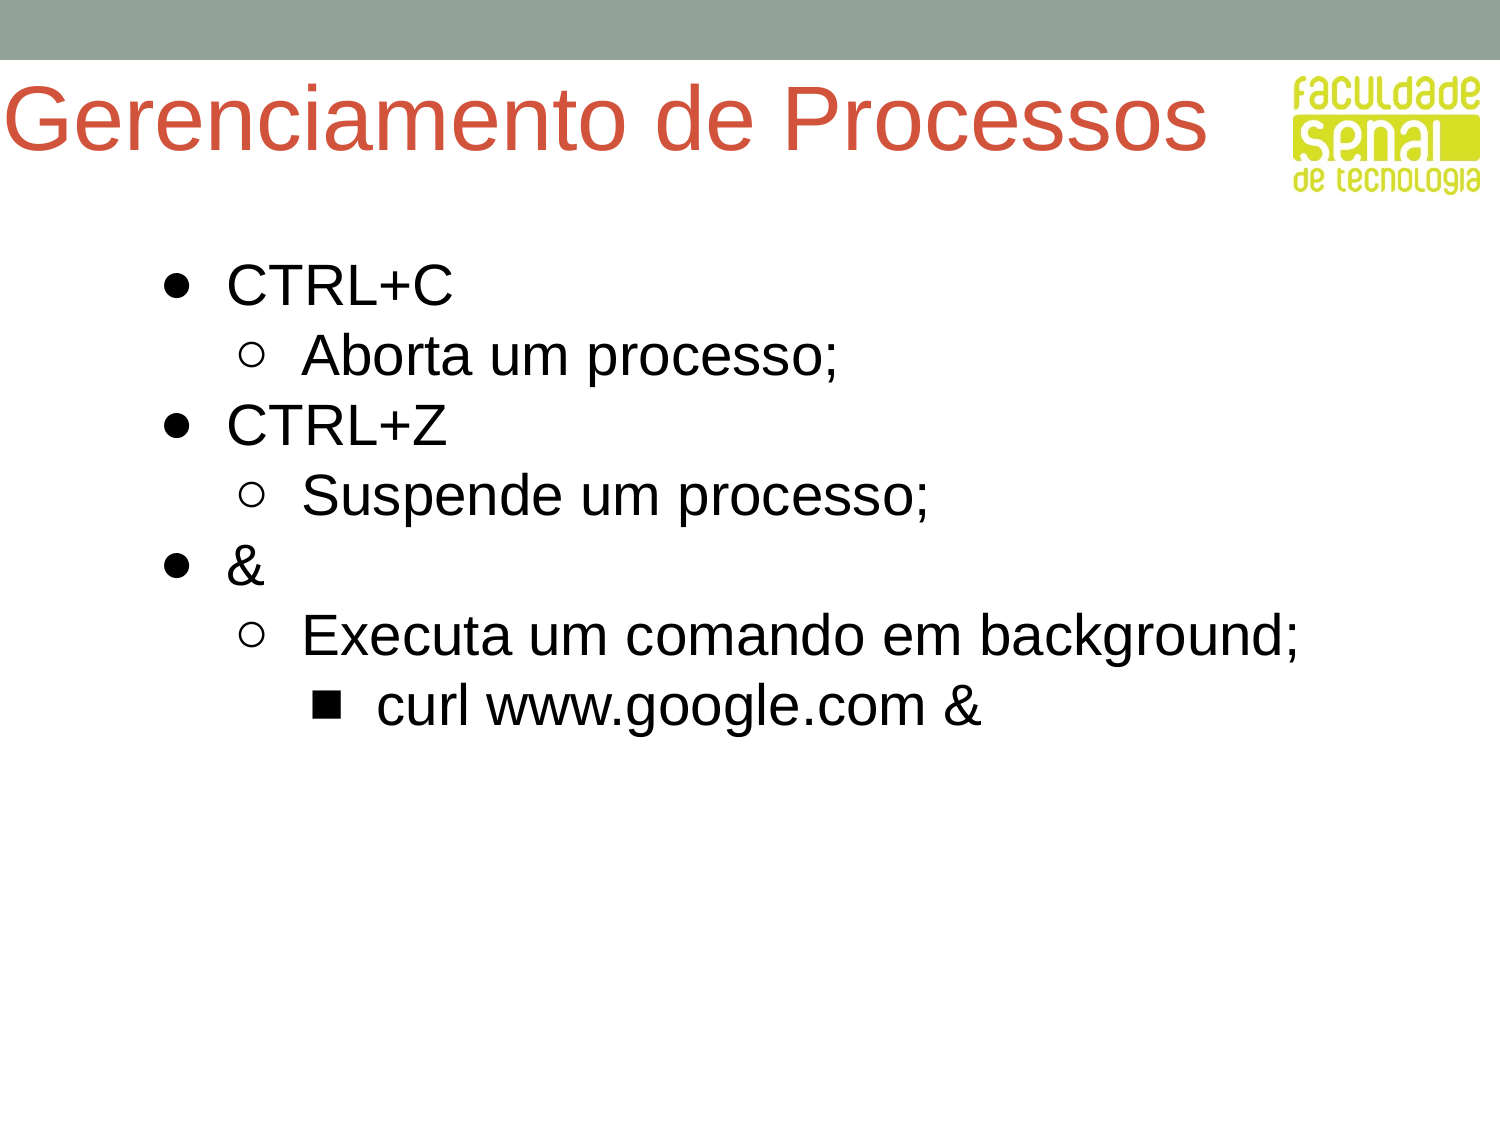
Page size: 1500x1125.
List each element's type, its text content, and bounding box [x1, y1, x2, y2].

text_box CTRL+C Aborta um processo; CTRL+Z Suspende um processo; & Executa um comando em background; curl www.google.com & [151, 245, 1483, 738]
picture [1293, 76, 1480, 195]
title Gerenciamento de Processos [0, 56, 1288, 247]
